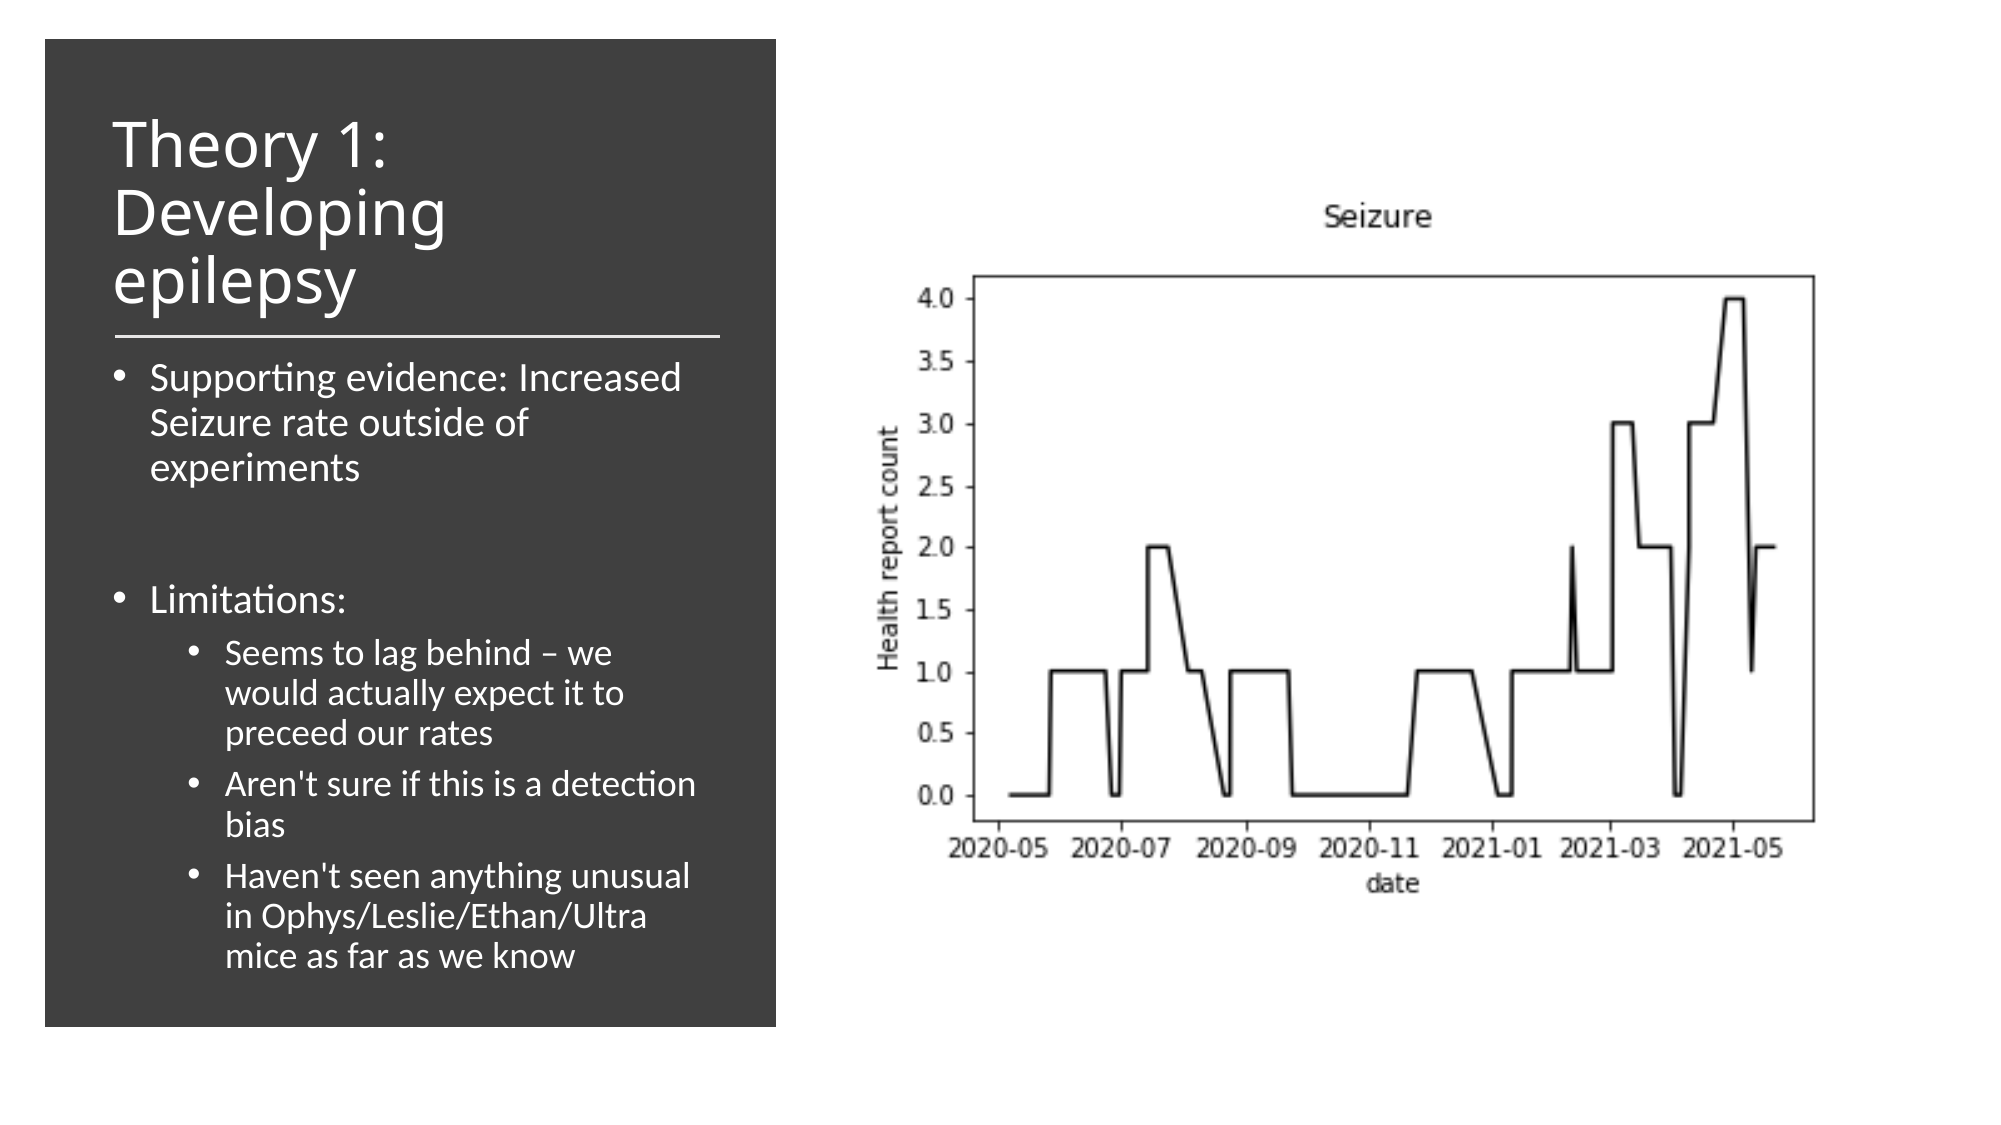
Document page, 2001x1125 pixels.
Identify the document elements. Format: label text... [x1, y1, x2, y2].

list Supporting evidence: Increased Seizure rate outside of experiments Limitations: Seems to lag behind – we would actually expect it to preceed our rates Aren't sure if this is a detection bias Haven't seen anything unusual in Ophys/Leslie/Ethan/Ultra mice as far as we know [97, 348, 725, 967]
title Theory 1: Developing epilepsy [97, 105, 725, 326]
text_box [54, 49, 767, 1018]
picture [838, 188, 1921, 911]
